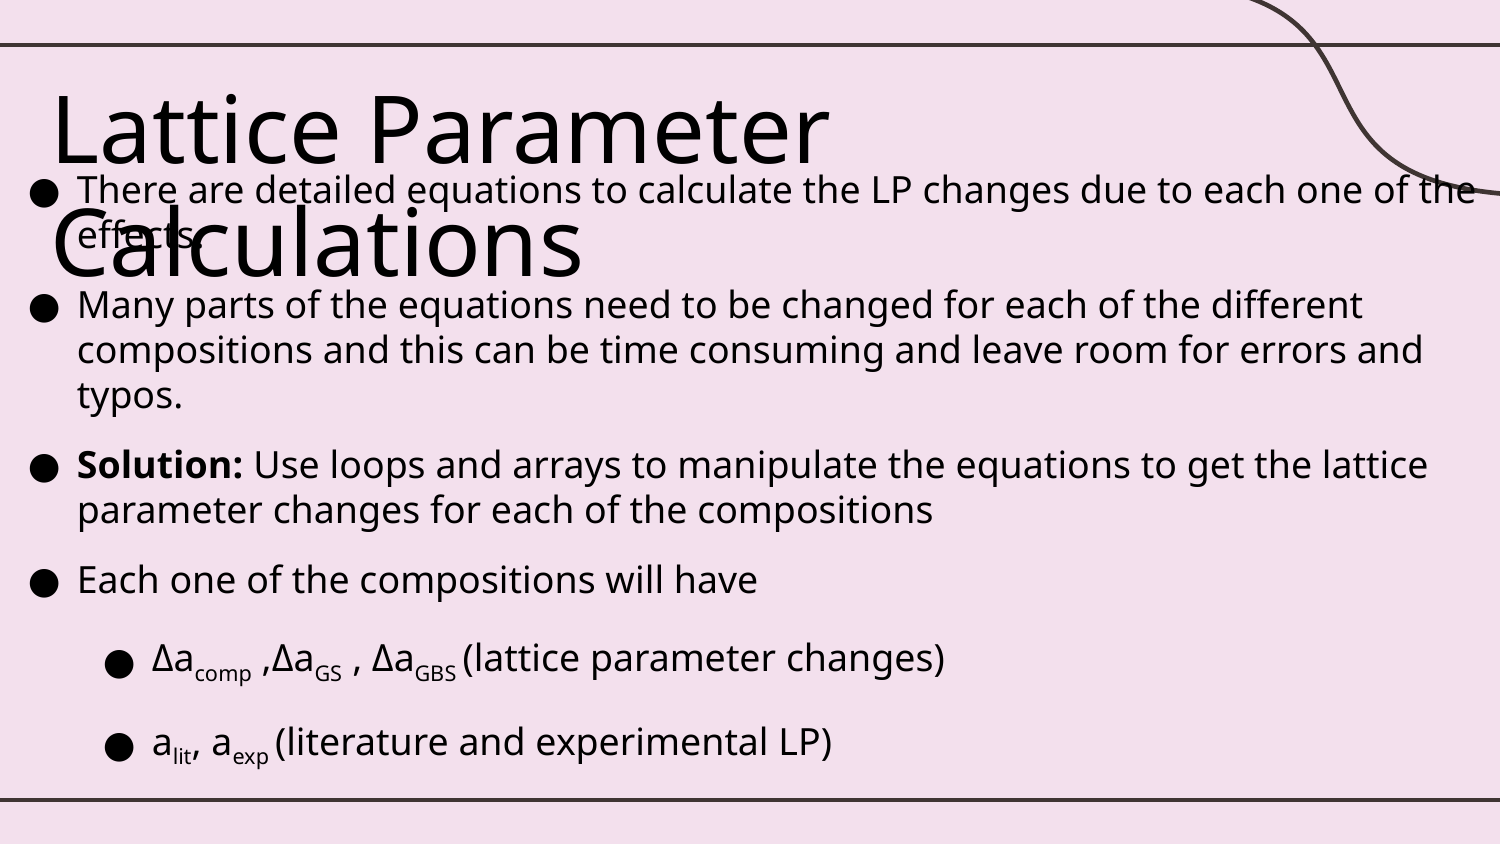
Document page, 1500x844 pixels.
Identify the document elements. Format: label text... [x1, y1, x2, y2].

list There are detailed equations to calculate the LP changes due to each one of the effects. Many parts of the equations need to be changed for each of the different compositions and this can be time consuming and leave room for errors and typos. Solution: Use loops and arrays to manipulate the equations to get the lattice parameter changes for each of the compositions Each one of the compositions will have Δacomp ,ΔaGS , ΔaGBS (lattice parameter changes) alit, aexp (literature and experimental LP) [0, 151, 1500, 693]
title Lattice Parameter Calculations [35, 55, 1335, 150]
